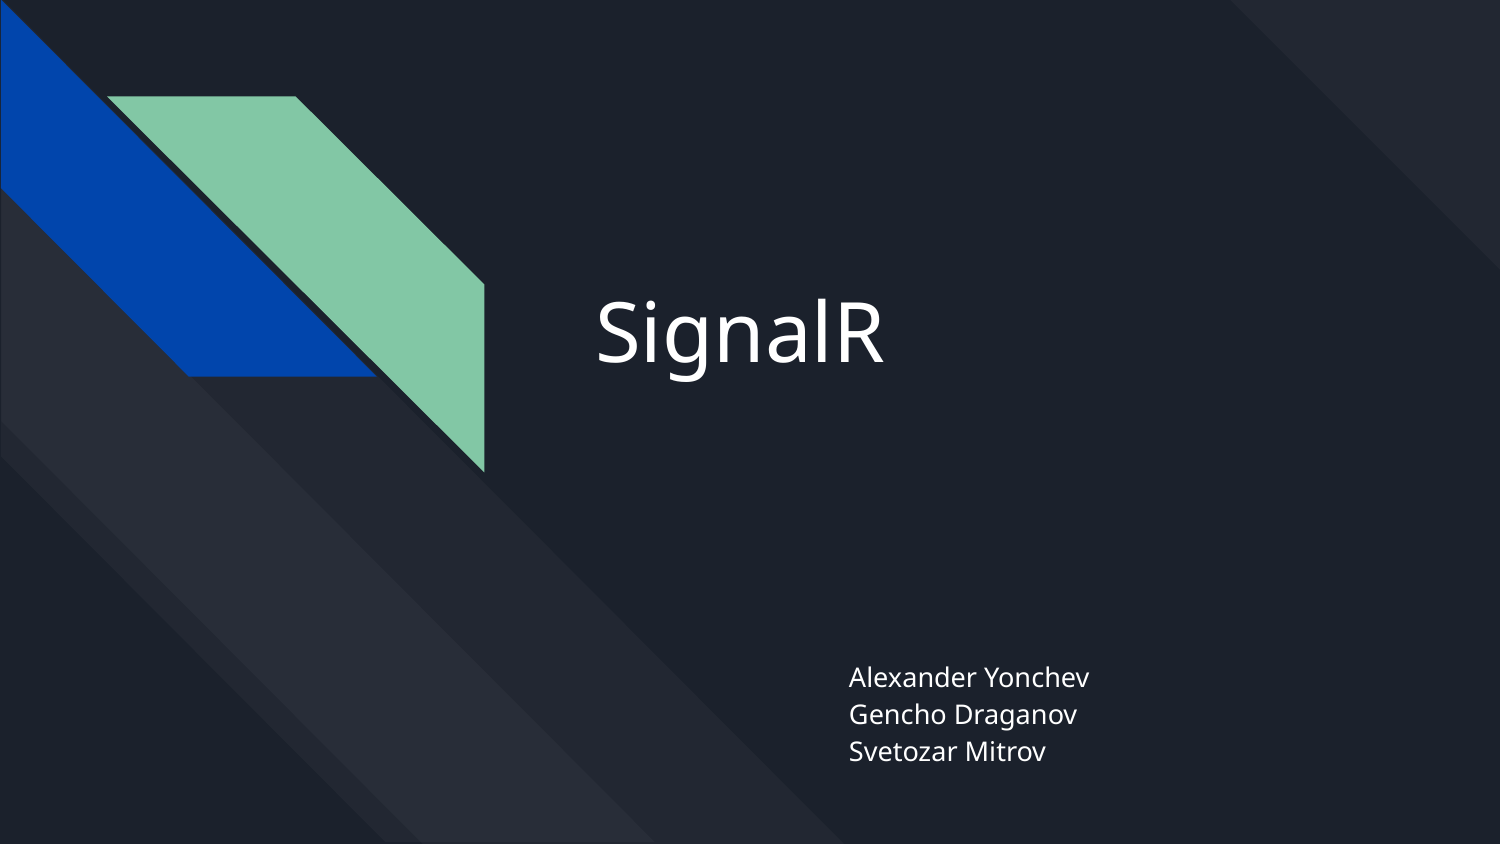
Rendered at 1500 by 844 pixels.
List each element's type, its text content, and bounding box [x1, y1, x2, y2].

subtitle Alexander Yonchev Gencho Draganov Svetozar Mitrov [833, 643, 1451, 810]
title SignalR [580, 258, 1404, 518]
